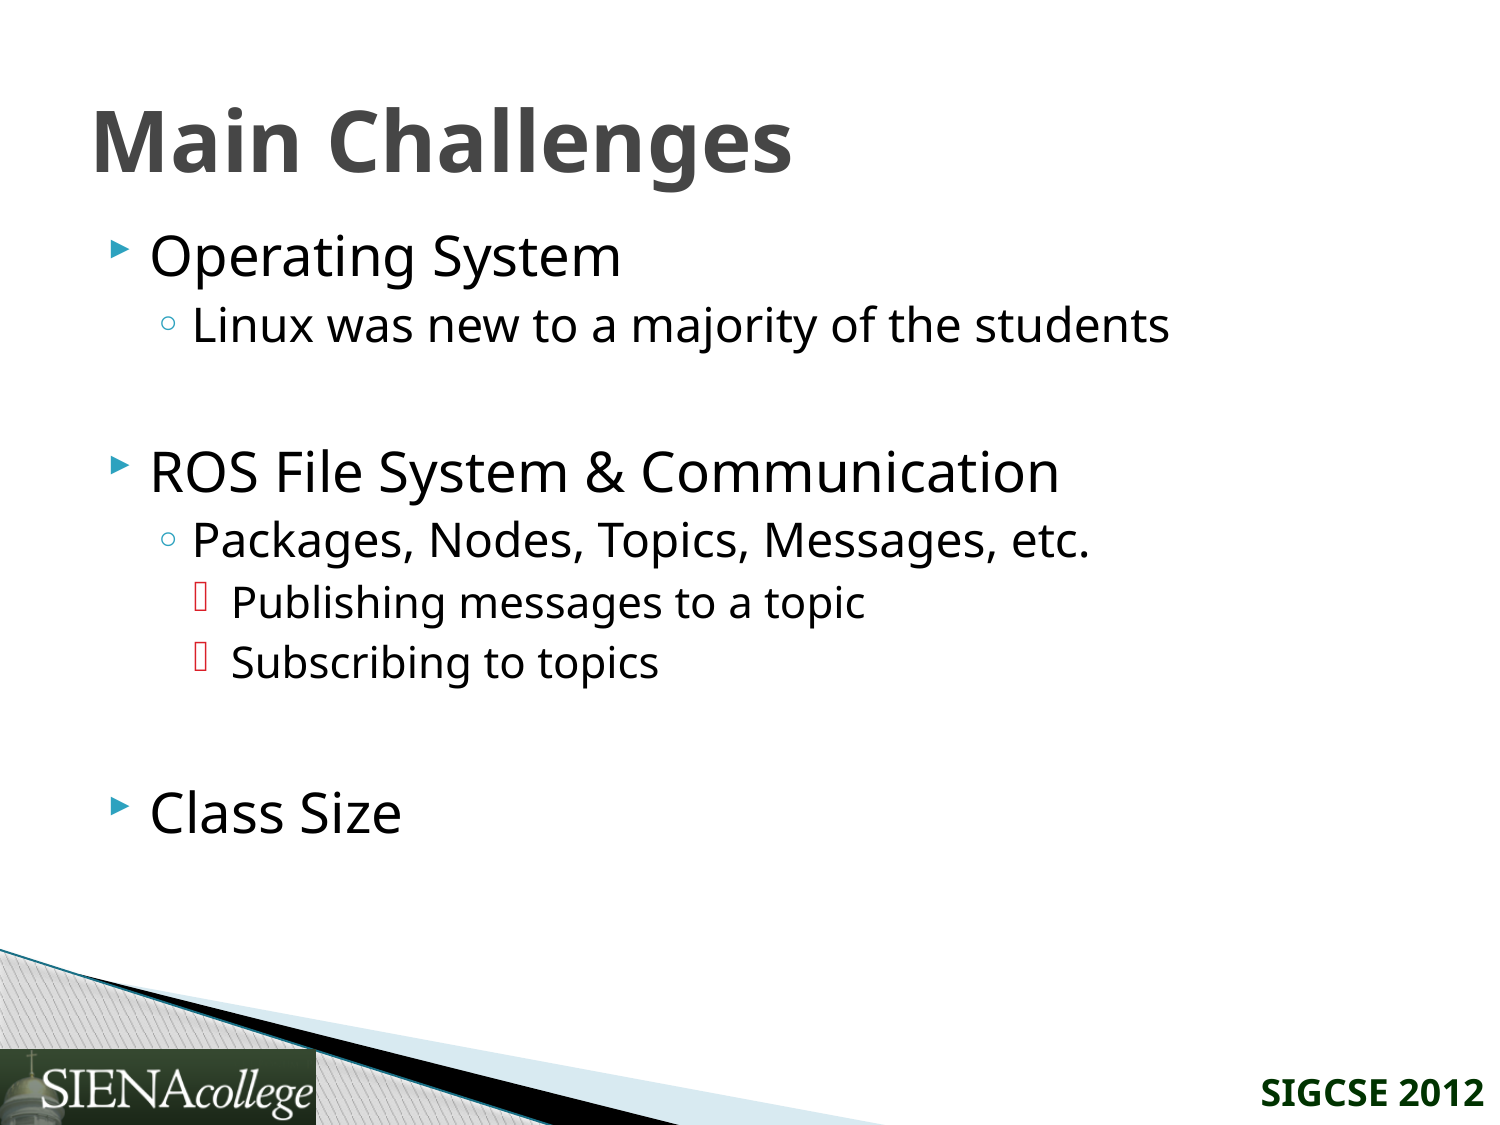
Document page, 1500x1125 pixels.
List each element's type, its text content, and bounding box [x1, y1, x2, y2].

title Main Challenges [75, 45, 1425, 233]
picture [0, 1049, 316, 1125]
list Operating System Linux was new to a majority of the students ROS File System & Communication Packages, Nodes, Topics, Messages, etc. Publishing messages to a topic Subscribing to topics Class Size [75, 233, 1425, 986]
